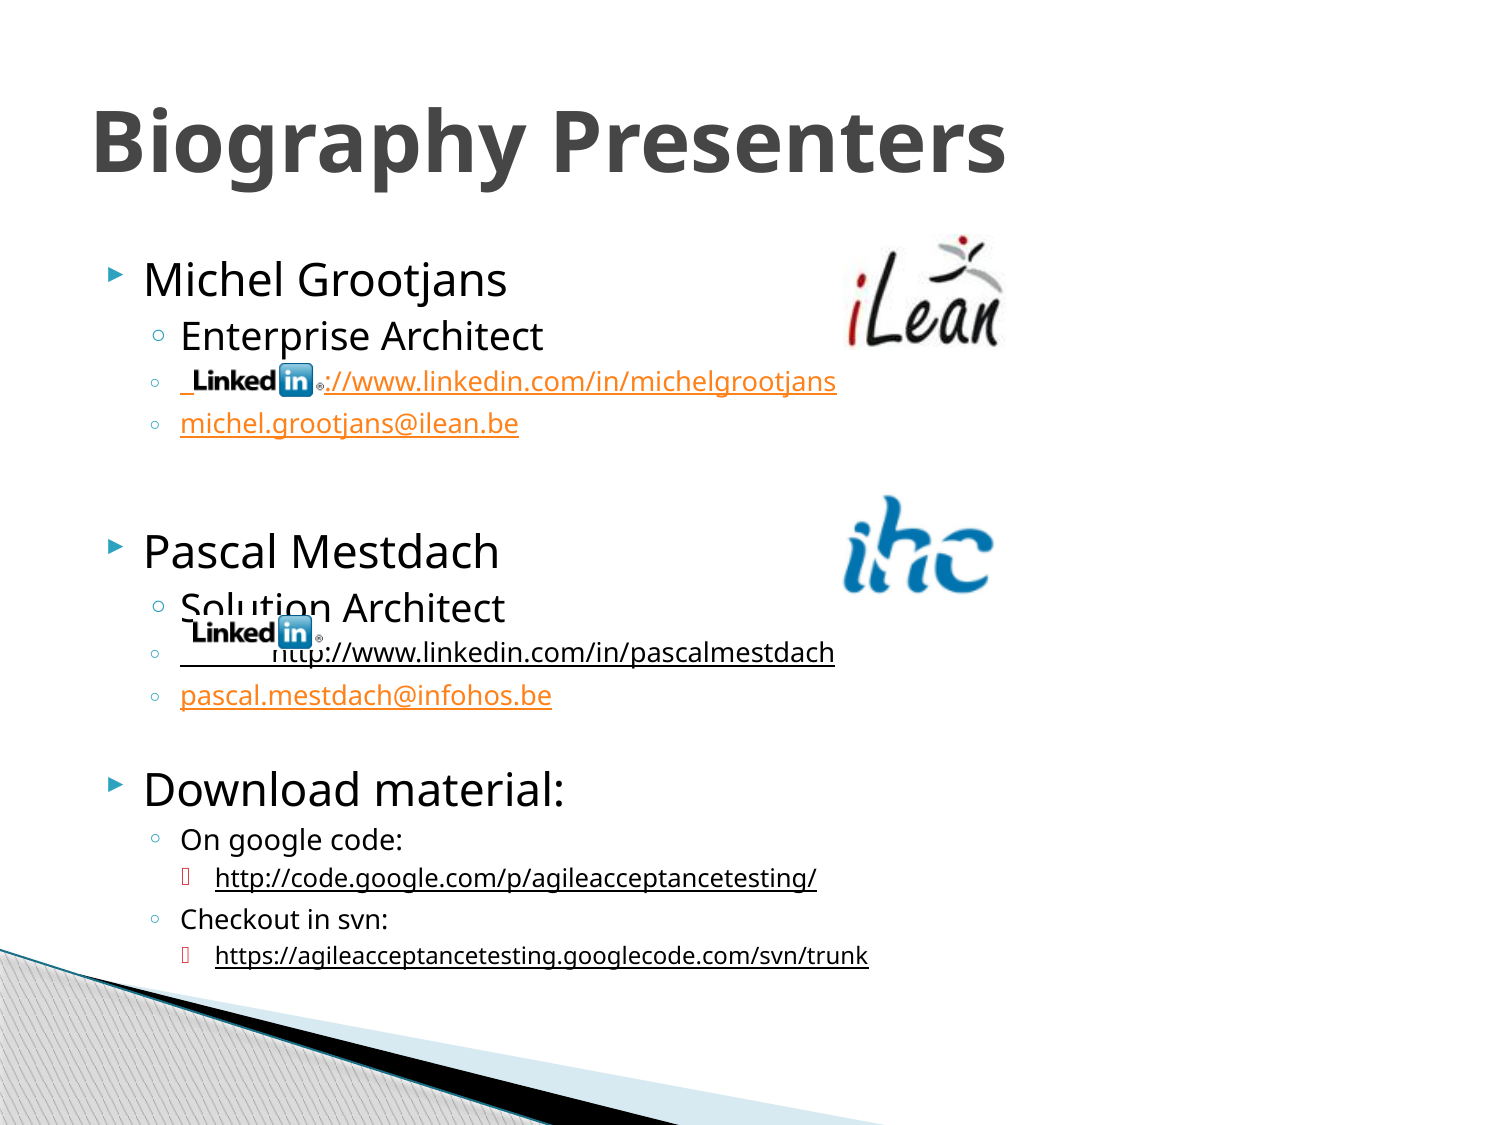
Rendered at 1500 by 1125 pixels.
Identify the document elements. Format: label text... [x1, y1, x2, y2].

picture [843, 234, 1013, 351]
picture [841, 491, 997, 598]
picture [193, 614, 323, 651]
picture [194, 363, 324, 399]
title Biography Presenters [75, 45, 1425, 233]
list Michel Grootjans Enterprise Architect http://www.linkedin.com/in/michelgrootjans michel.grootjans@ilean.be Pascal Mestdach Solution Architect http://www.linkedin.com/in/pascalmestdach pascal.mestdach@infohos.be Download material: On google code: http://code.google.com/p/agileacceptancetesting/ Checkout in svn: https://agileacceptancetesting.googlecode.com/svn/trunk [75, 243, 1425, 986]
